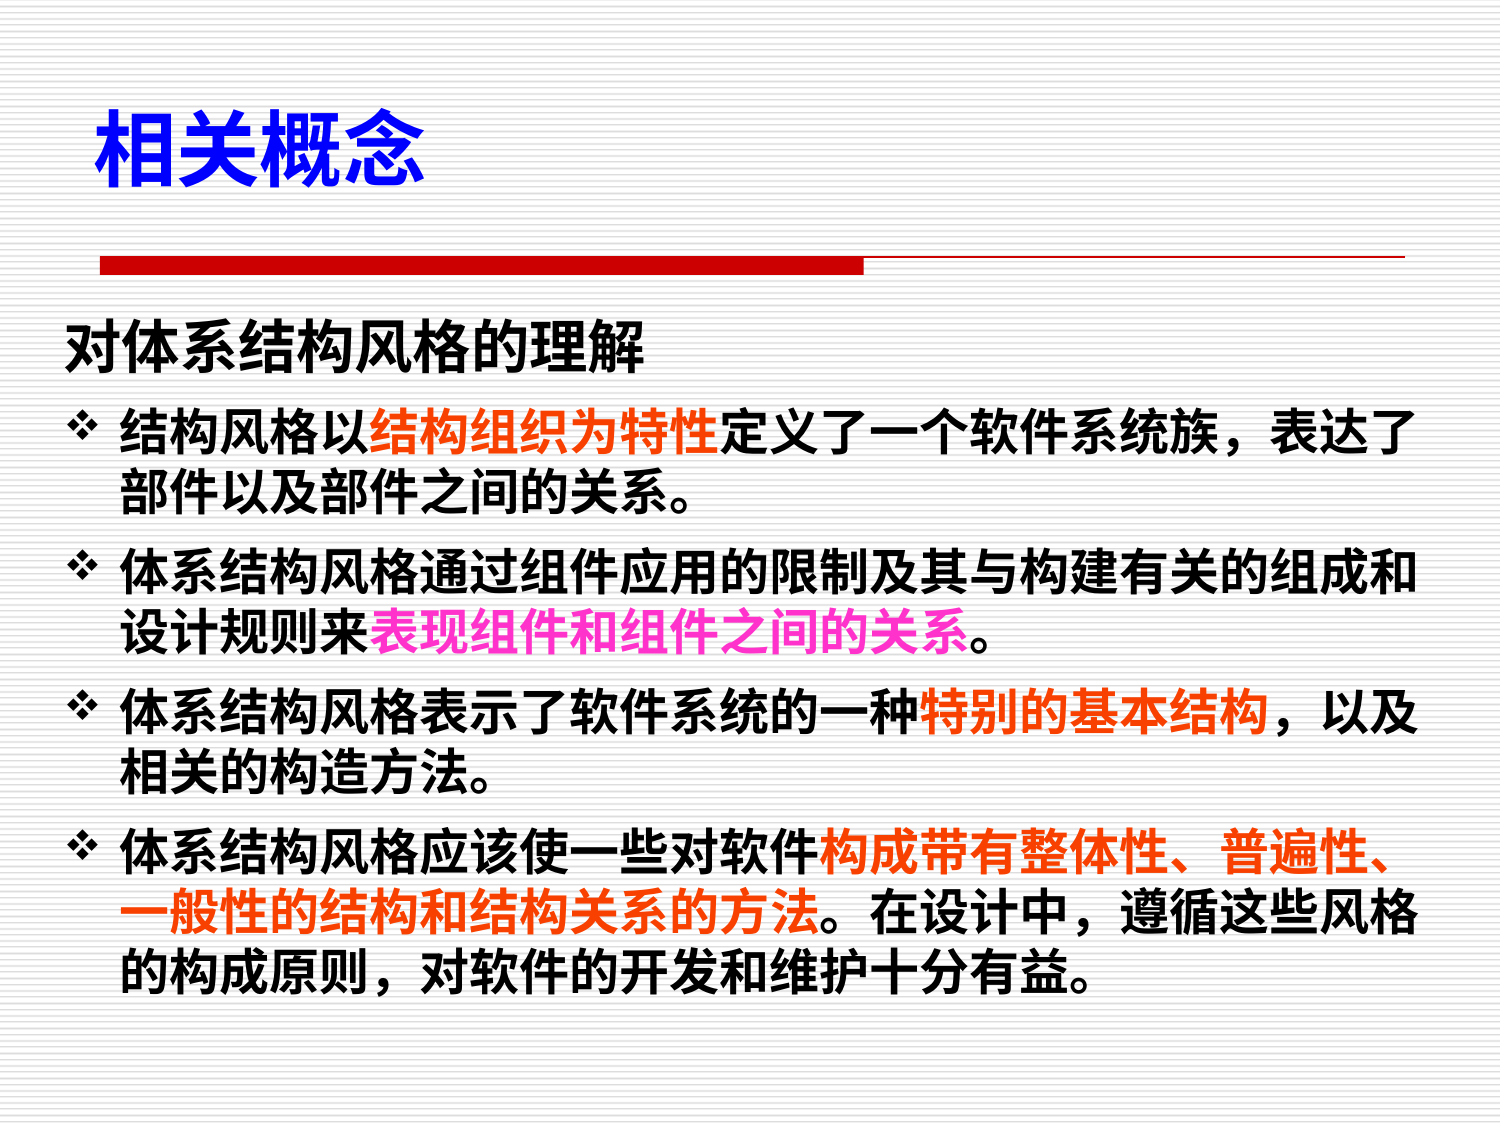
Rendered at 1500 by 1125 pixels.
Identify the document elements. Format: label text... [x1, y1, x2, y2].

text_box 对体系结构风格的理解 结构风格以结构组织为特性定义了一个软件系统族，表达了部件以及部件之间的关系。 体系结构风格通过组件应用的限制及其与构建有关的组成和设计规则来表现组件和组件之间的关系。 体系结构风格表示了软件系统的一种特别的基本结构，以及相关的构造方法。 体系结构风格应该使一些对软件构成带有整体性、普遍性、一般性的结构和结构关系的方法。在设计中，遵循这些风格的构成原则，对软件的开发和维护十分有益。 [48, 281, 1452, 1125]
text_box 相关概念 [93, 97, 427, 198]
picture [0, 0, 1500, 1125]
